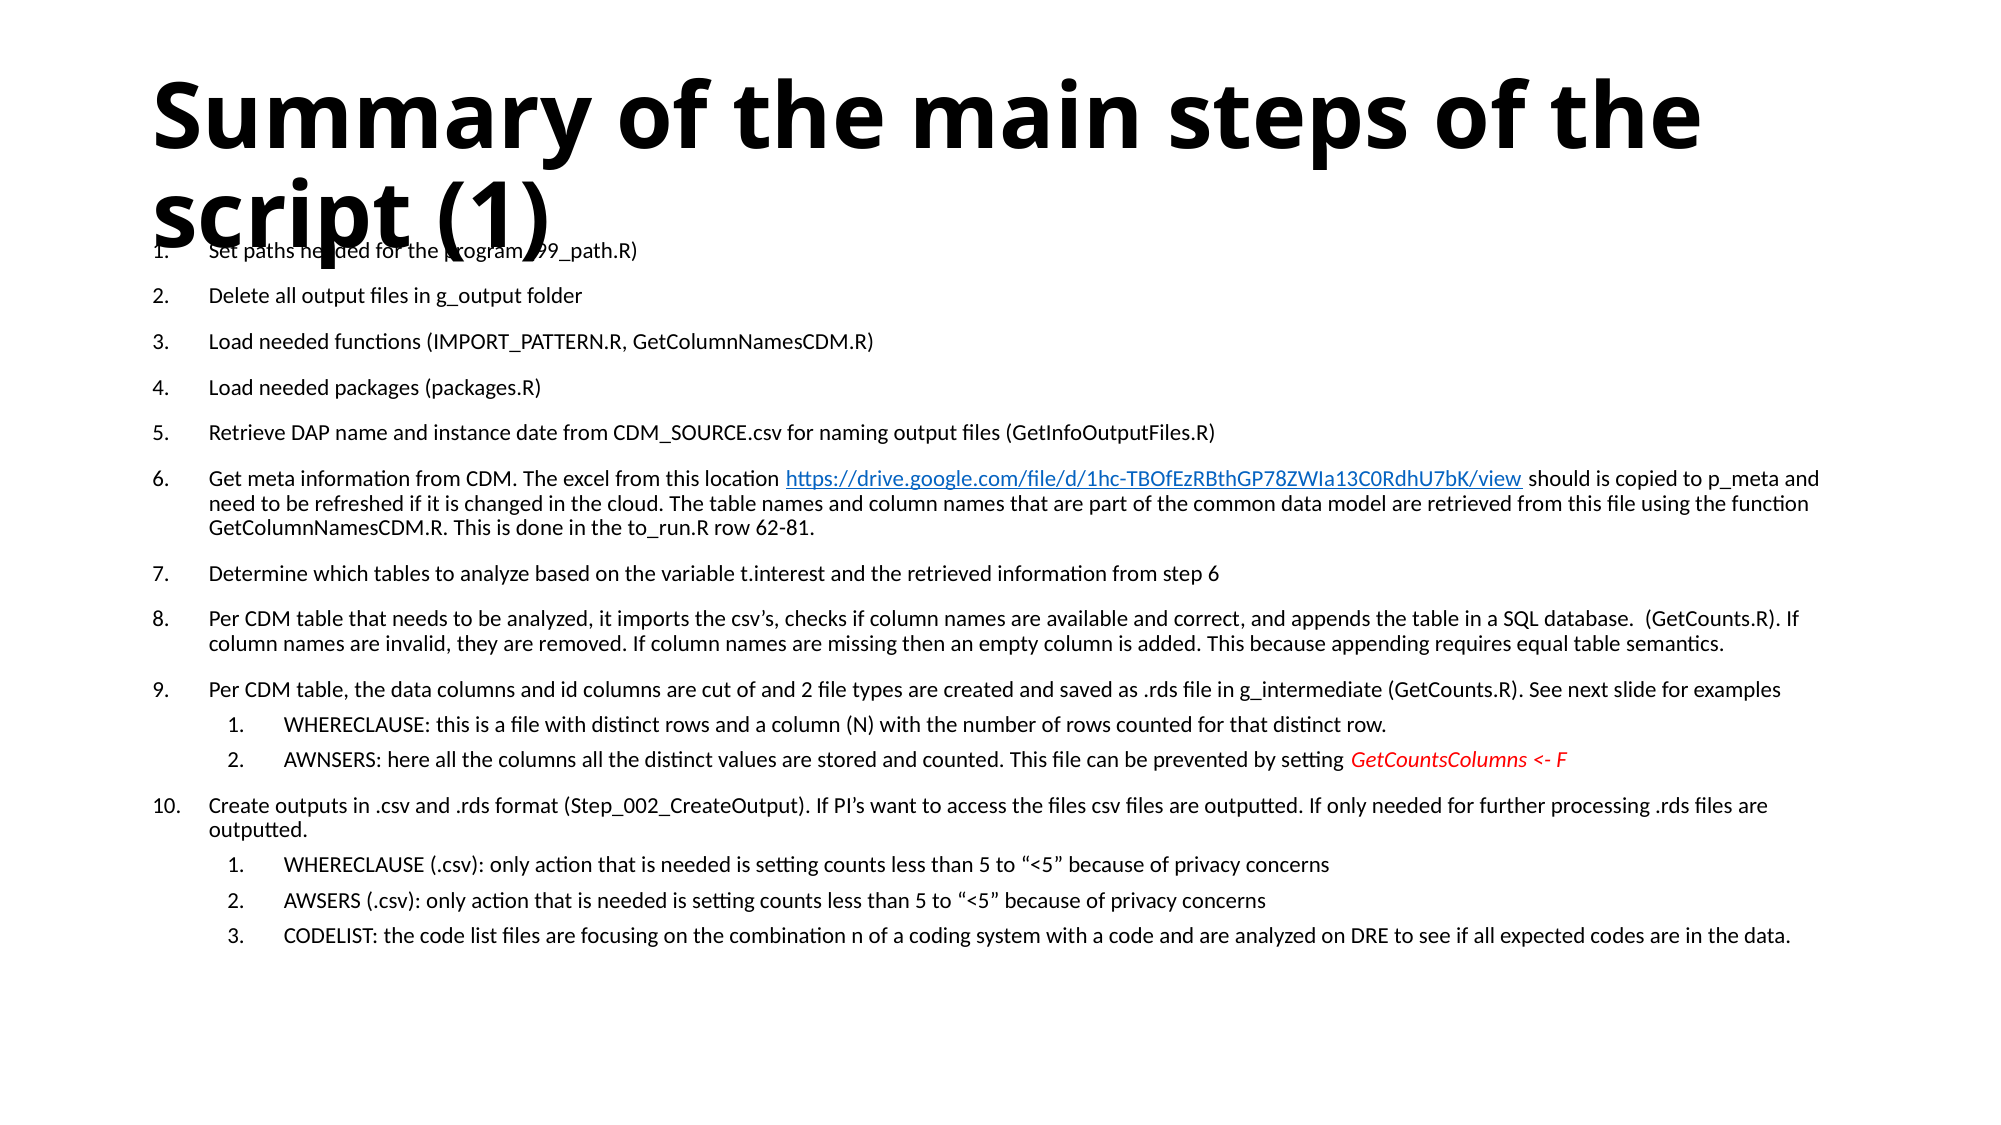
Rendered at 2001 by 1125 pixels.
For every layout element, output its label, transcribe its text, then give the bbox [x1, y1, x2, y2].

title Summary of the main steps of the script (1) [137, 59, 1863, 230]
list Set paths needed for the program (99_path.R) Delete all output files in g_output folder Load needed functions (IMPORT_PATTERN.R, GetColumnNamesCDM.R) Load needed packages (packages.R) Retrieve DAP name and instance date from CDM_SOURCE.csv for naming output files (GetInfoOutputFiles.R) Get meta information from CDM. The excel from this location https://drive.google.com/file/d/1hc-TBOfEzRBthGP78ZWIa13C0RdhU7bK/view should is copied to p_meta and need to be refreshed if it is changed in the cloud. The table names and column names that are part of the common data model are retrieved from this file using the function GetColumnNamesCDM.R. This is done in the to_run.R row 62-81. Determine which tables to analyze based on the variable t.interest and the retrieved information from step 6 Per CDM table that needs to be analyzed, it imports the csv’s, checks if column names are available and correct, and appends the table in a SQL database. (GetCounts.R). If column names are invalid, they are removed. If column names are missing then an empty column is added. This because appending requires equal table semantics. Per CDM table, the data columns and id columns are cut of and 2 file types are created and saved as .rds file in g_intermediate (GetCounts.R). See next slide for examples WHERECLAUSE: this is a file with distinct rows and a column (N) with the number of rows counted for that distinct row. AWNSERS: here all the columns all the distinct values are stored and counted. This file can be prevented by setting GetCountsColumns <- F Create outputs in .csv and .rds format (Step_002_CreateOutput). If PI’s want to access the files csv files are outputted. If only needed for further processing .rds files are outputted. WHERECLAUSE (.csv): only action that is needed is setting counts less than 5 to “<5” because of privacy concerns AWSERS (.csv): only action that is needed is setting counts less than 5 to “<5” because of privacy concerns CODELIST: the code list files are focusing on the combination n of a coding system with a code and are analyzed on DRE to see if all expected codes are in the data. [137, 230, 1863, 1054]
